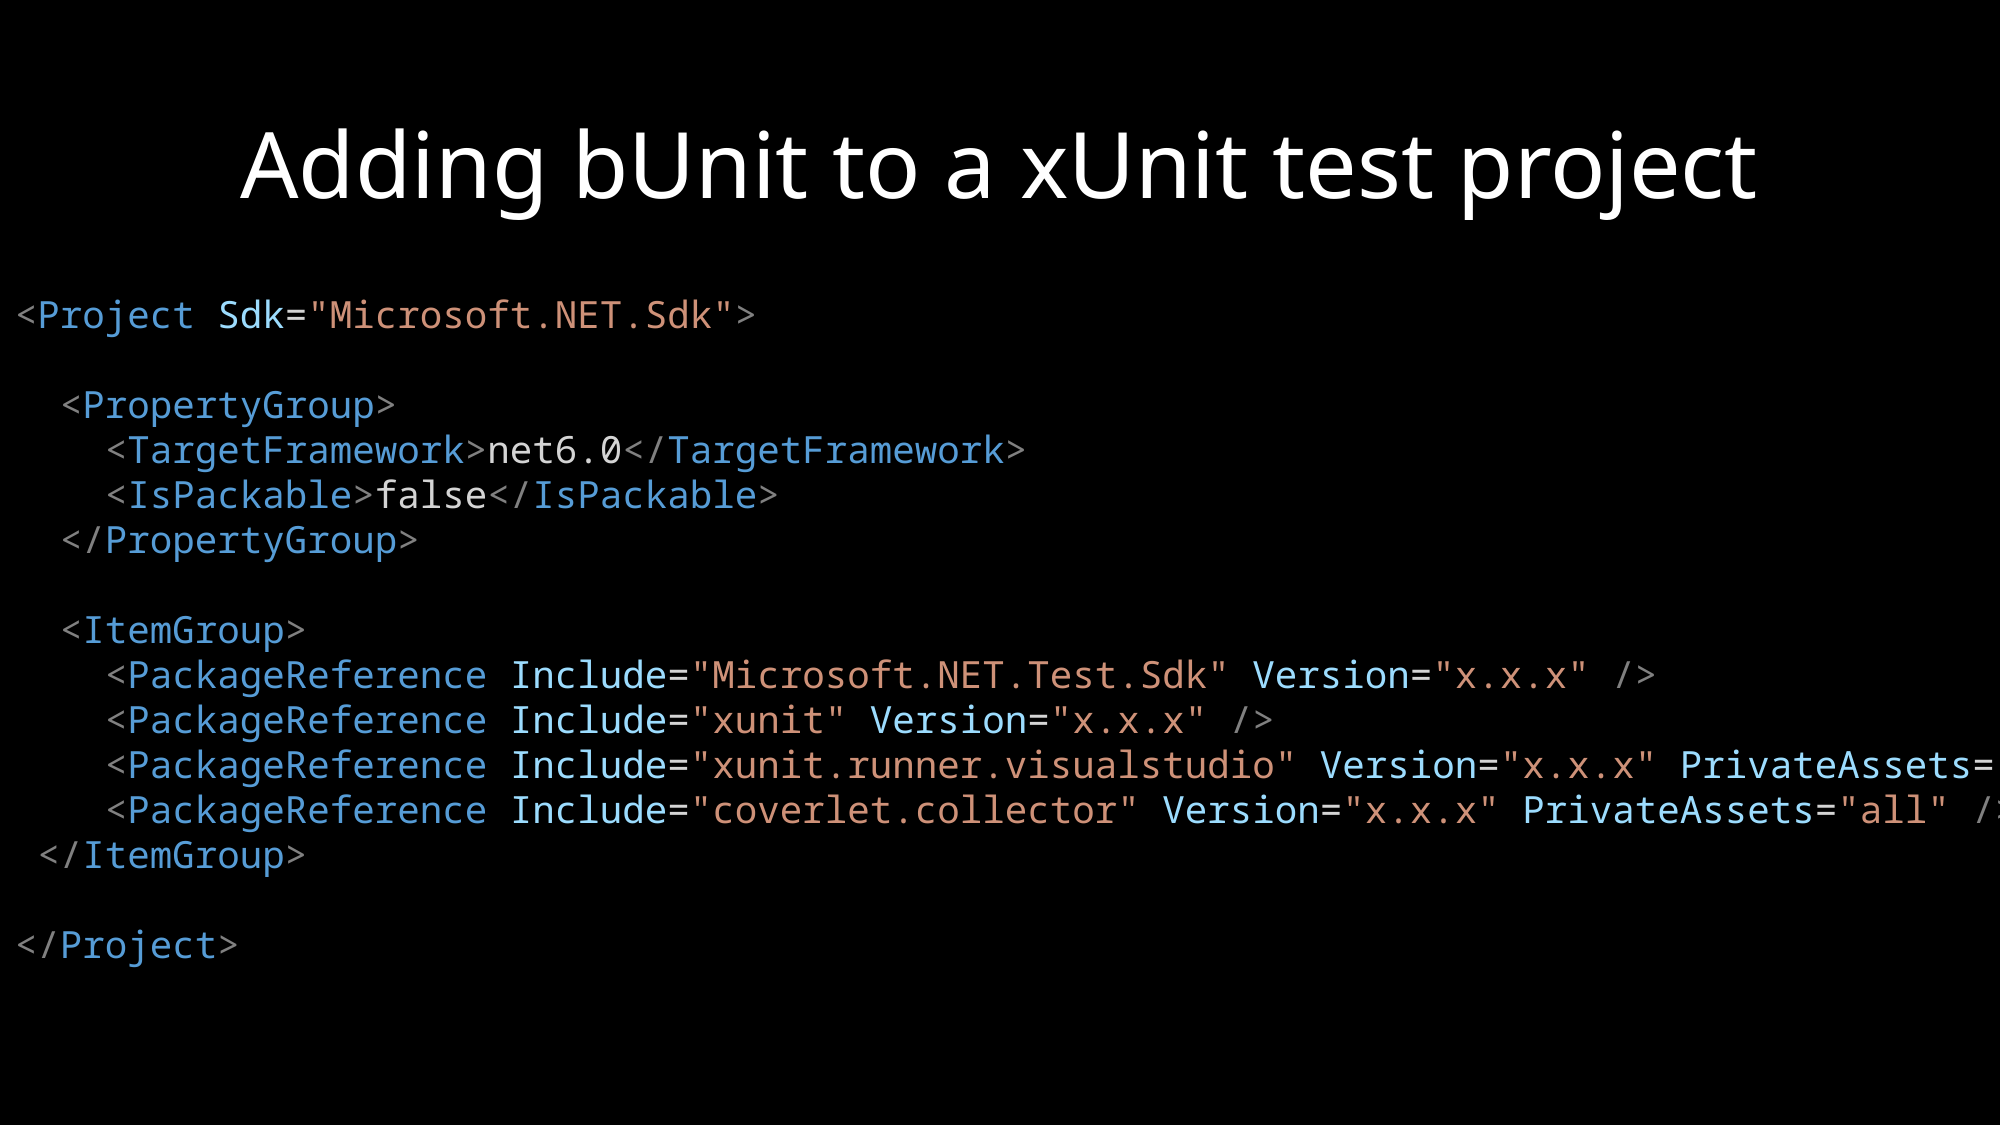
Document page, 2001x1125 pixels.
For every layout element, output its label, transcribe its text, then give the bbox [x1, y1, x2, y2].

text_box <Project Sdk="Microsoft.NET.Sdk"> <PropertyGroup> <TargetFramework>net6.0</TargetFramework> <IsPackable>false</IsPackable> </PropertyGroup> <ItemGroup> <PackageReference Include="Microsoft.NET.Test.Sdk" Version="x.x.x" /> <PackageReference Include="xunit" Version="x.x.x" /> <PackageReference Include="xunit.runner.visualstudio" Version="x.x.x" PrivateAssets="all" /> <PackageReference Include="coverlet.collector" Version="x.x.x" PrivateAssets="all" /> </ItemGroup> </Project> [0, 283, 2000, 1125]
title Adding bUnit to a xUnit test project [137, 59, 1863, 278]
